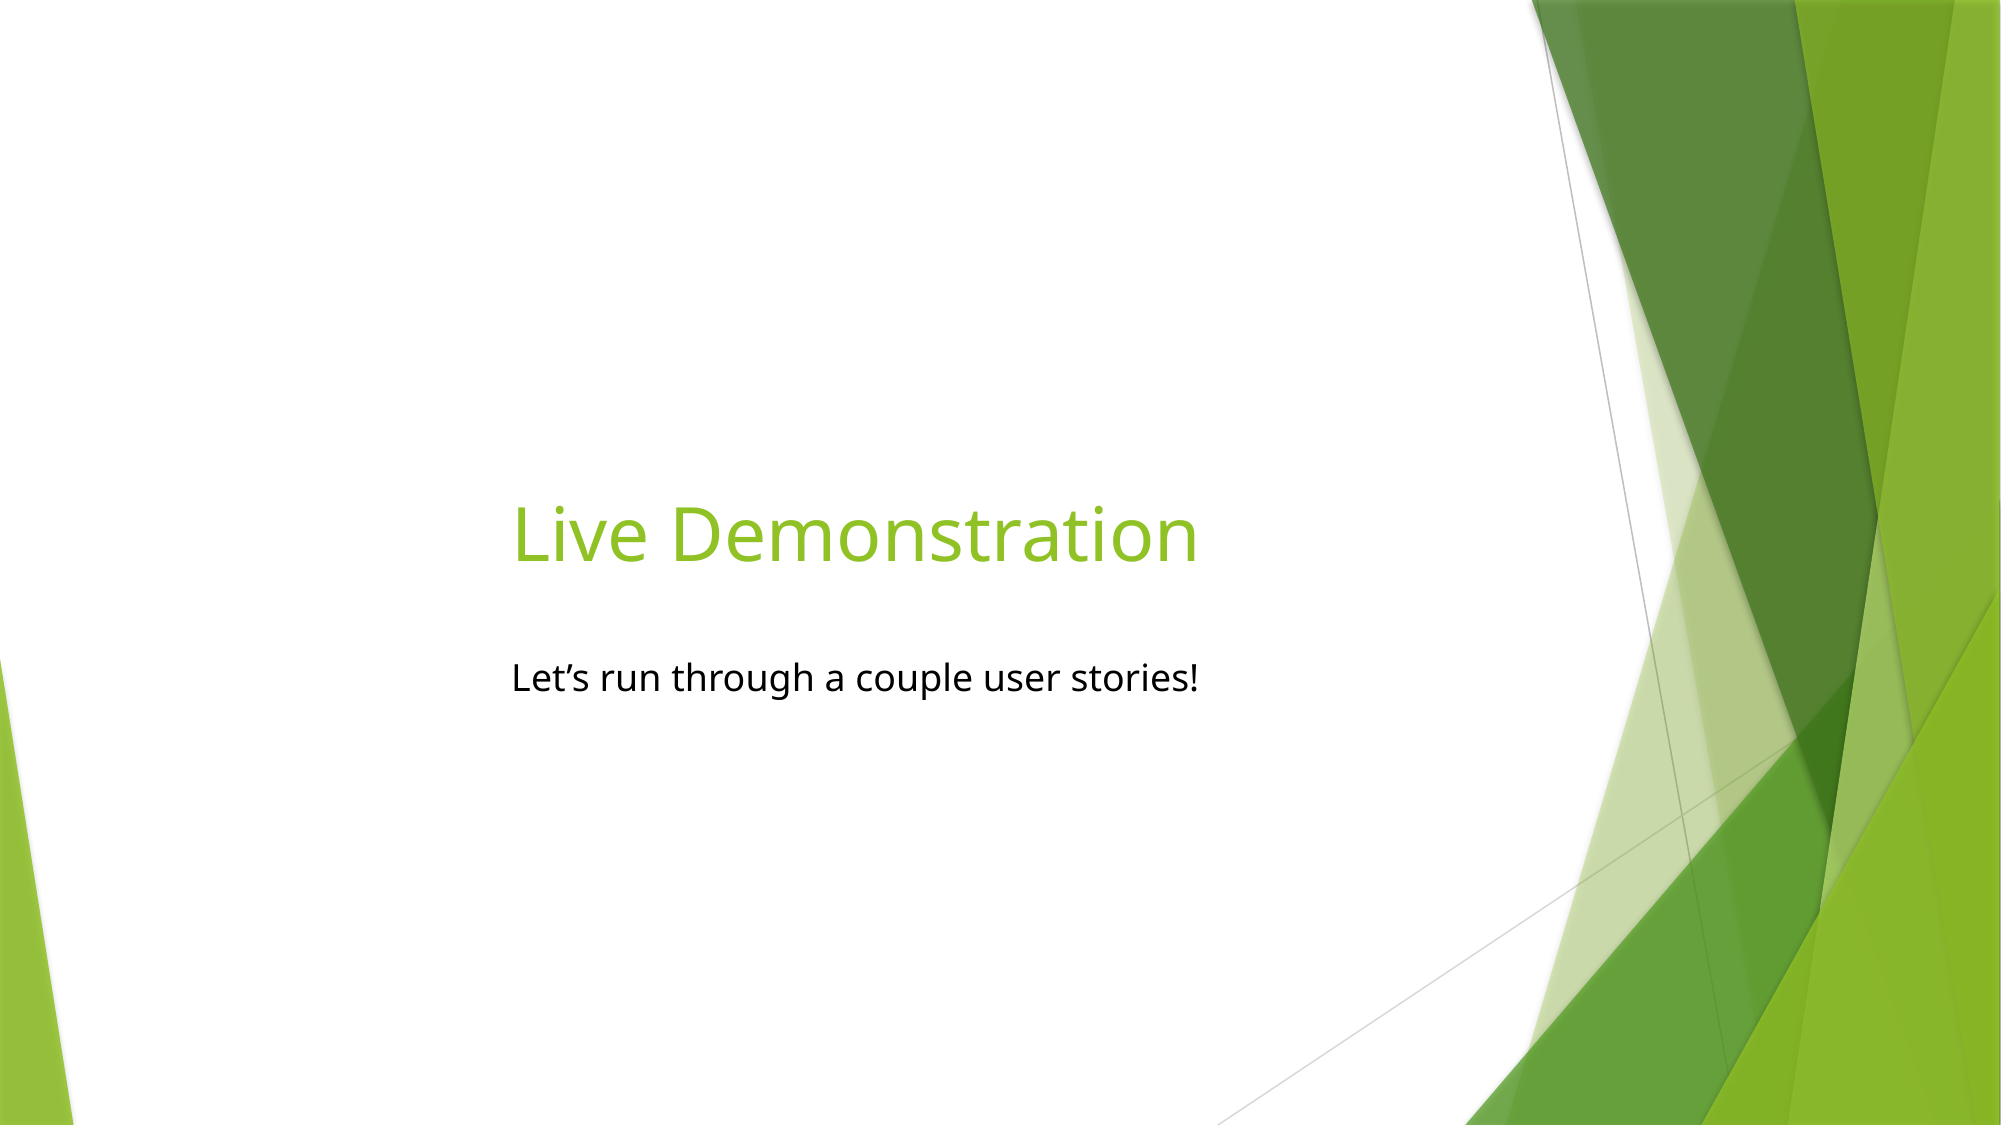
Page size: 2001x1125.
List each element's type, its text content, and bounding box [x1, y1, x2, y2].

text_box Let’s run through a couple user stories! [496, 646, 1266, 707]
title Live Demonstration [496, 478, 1907, 696]
